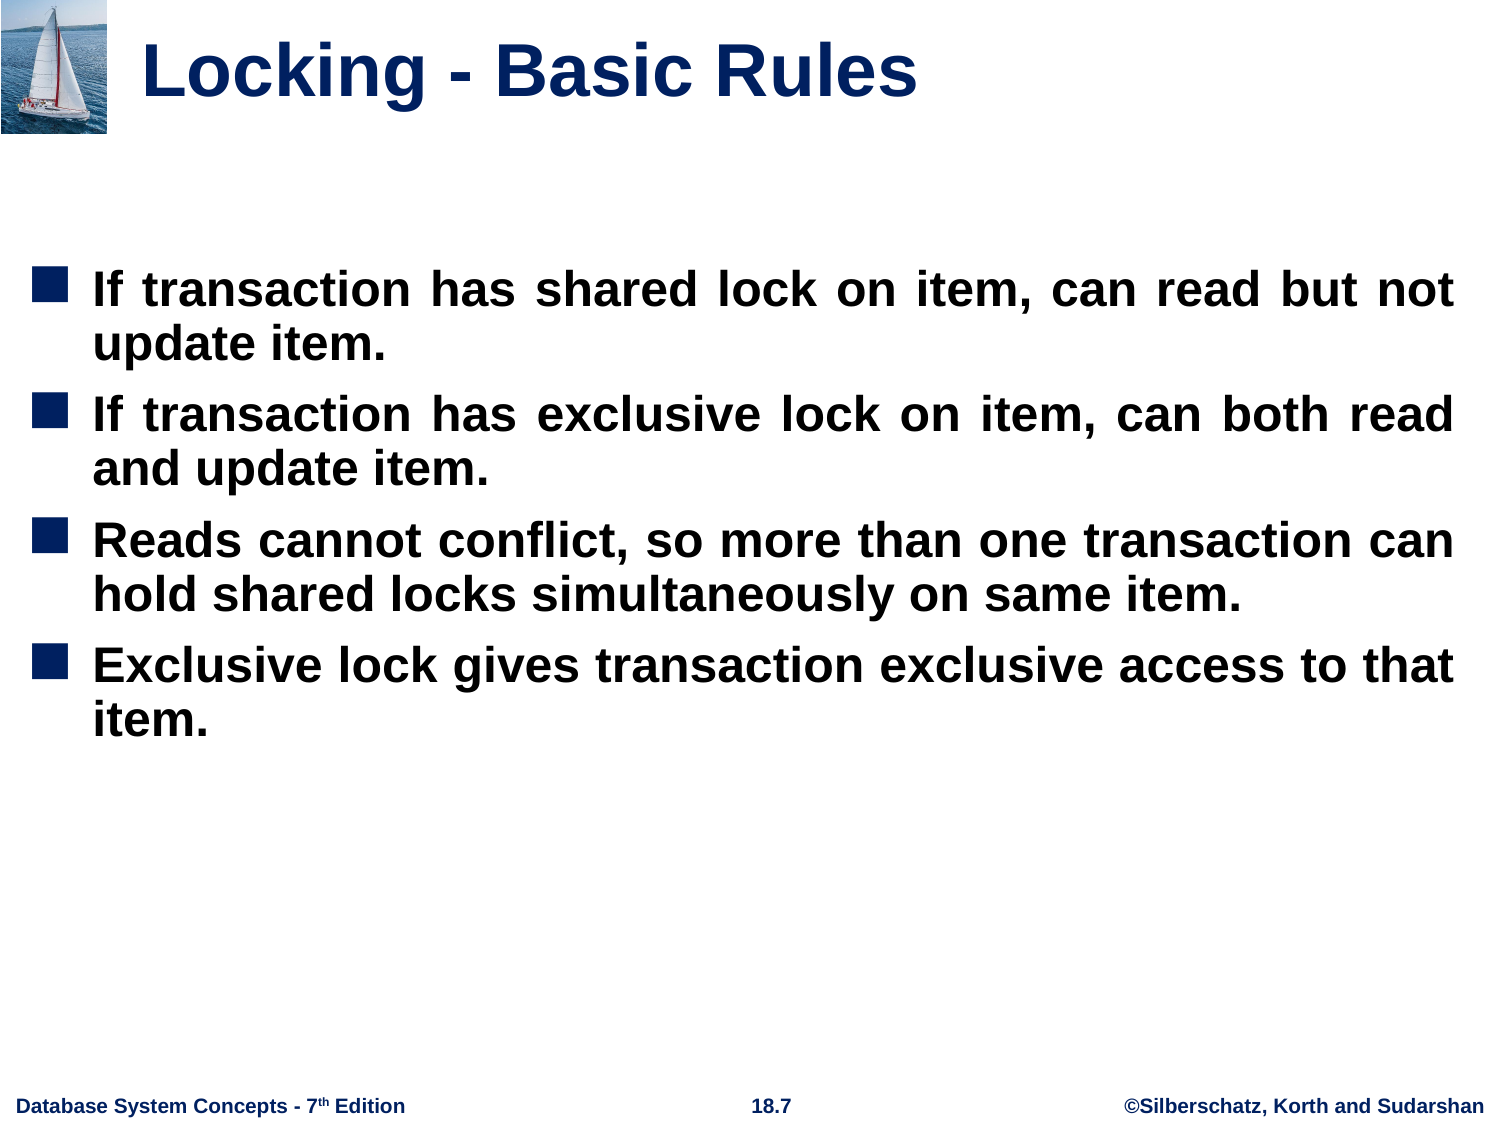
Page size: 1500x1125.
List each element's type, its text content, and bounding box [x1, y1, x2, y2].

list If transaction has shared lock on item, can read but not update item. If transaction has exclusive lock on item, can both read and update item. Reads cannot conflict, so more than one transaction can hold shared locks simultaneously on same item. Exclusive lock gives transaction exclusive access to that item. [21, 255, 1471, 1050]
picture [1, 0, 107, 134]
title Locking - Basic Rules [125, 18, 1452, 120]
